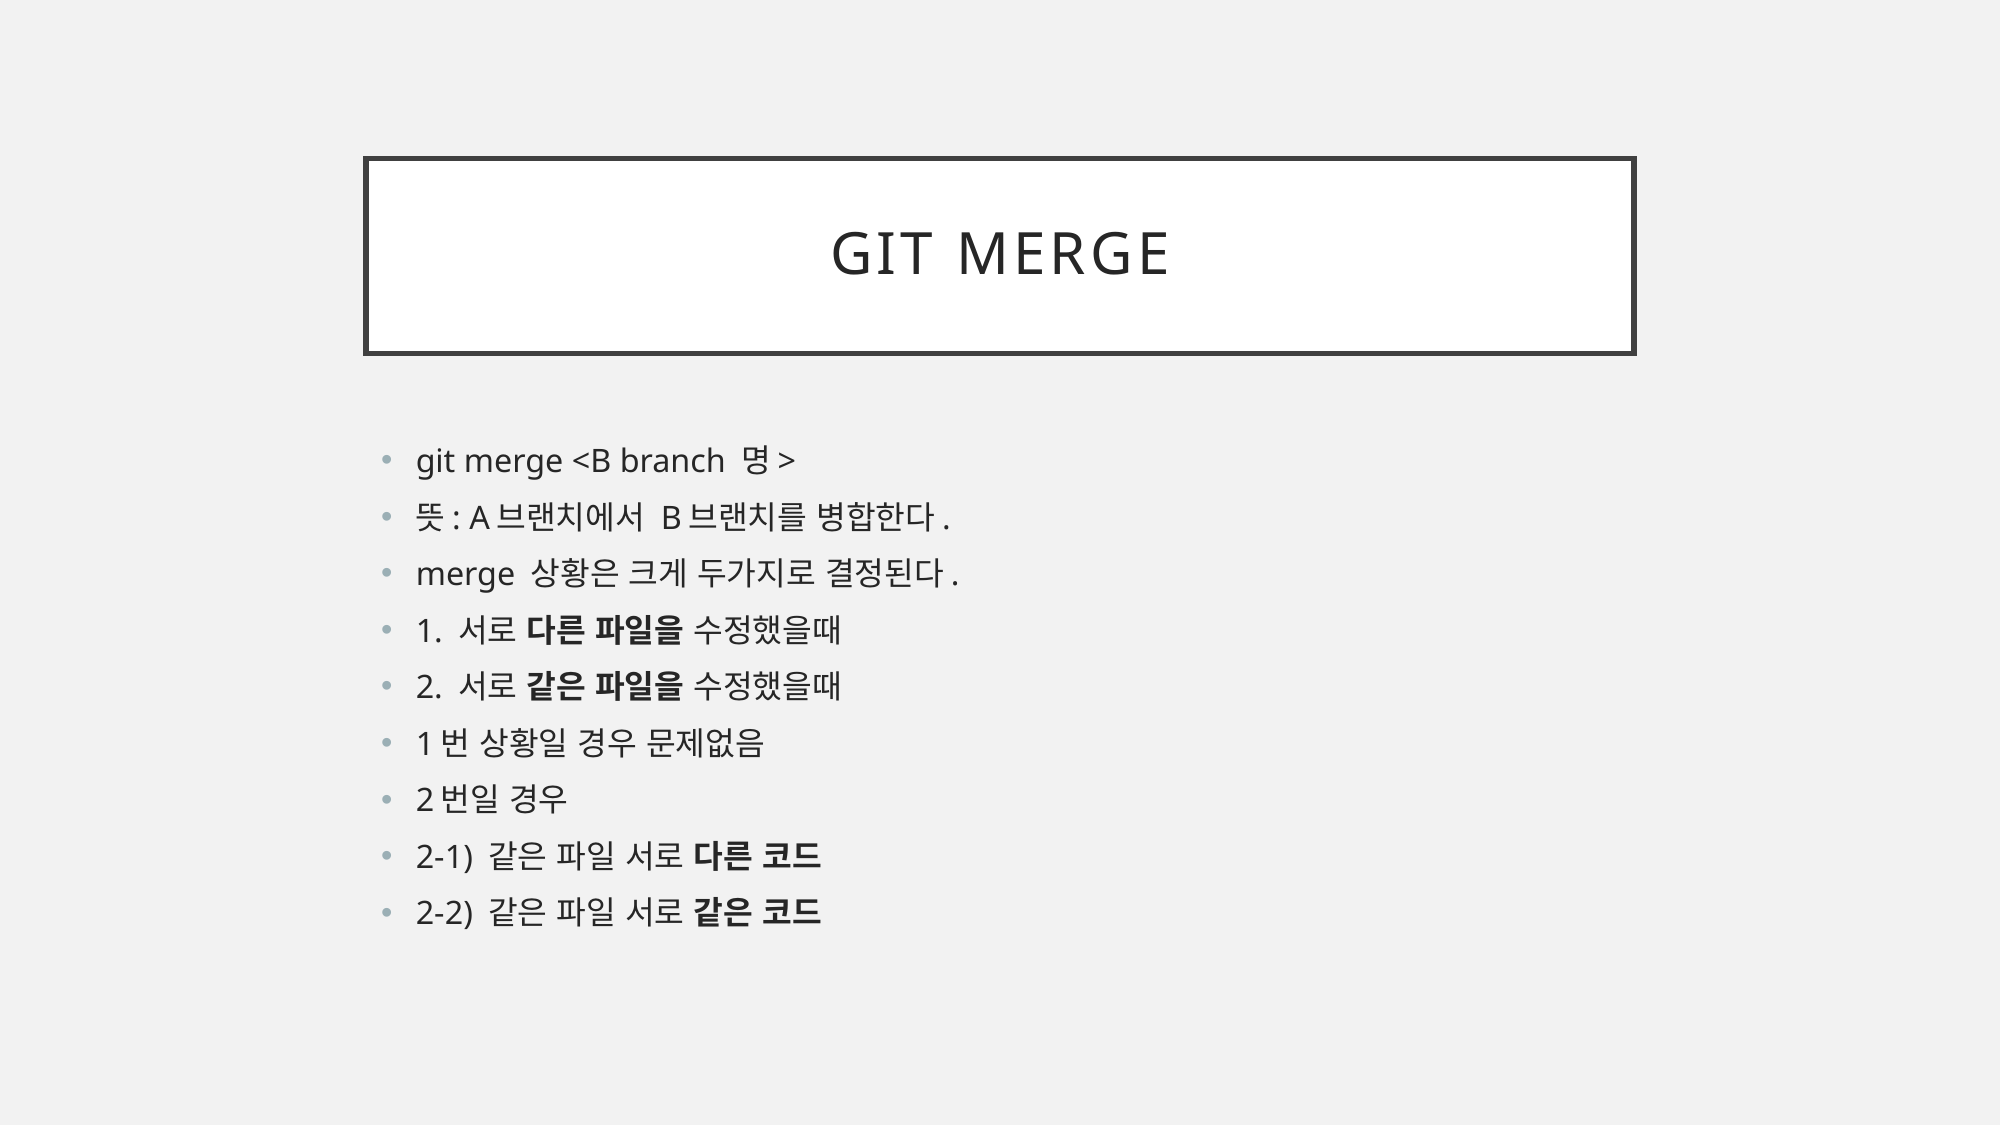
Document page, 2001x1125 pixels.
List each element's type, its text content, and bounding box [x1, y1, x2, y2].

list git merge <B branch 명> 뜻: A브랜치에서 B브랜치를 병합한다. merge 상황은 크게 두가지로 결정된다. 1. 서로 다른 파일을 수정했을때 2. 서로 같은 파일을 수정했을때 1번 상황일 경우 문제없음 2번일 경우 2-1) 같은 파일 서로 다른 코드 2-2) 같은 파일 서로 같은 코드 [366, 432, 1634, 942]
title git merge [363, 156, 1637, 356]
